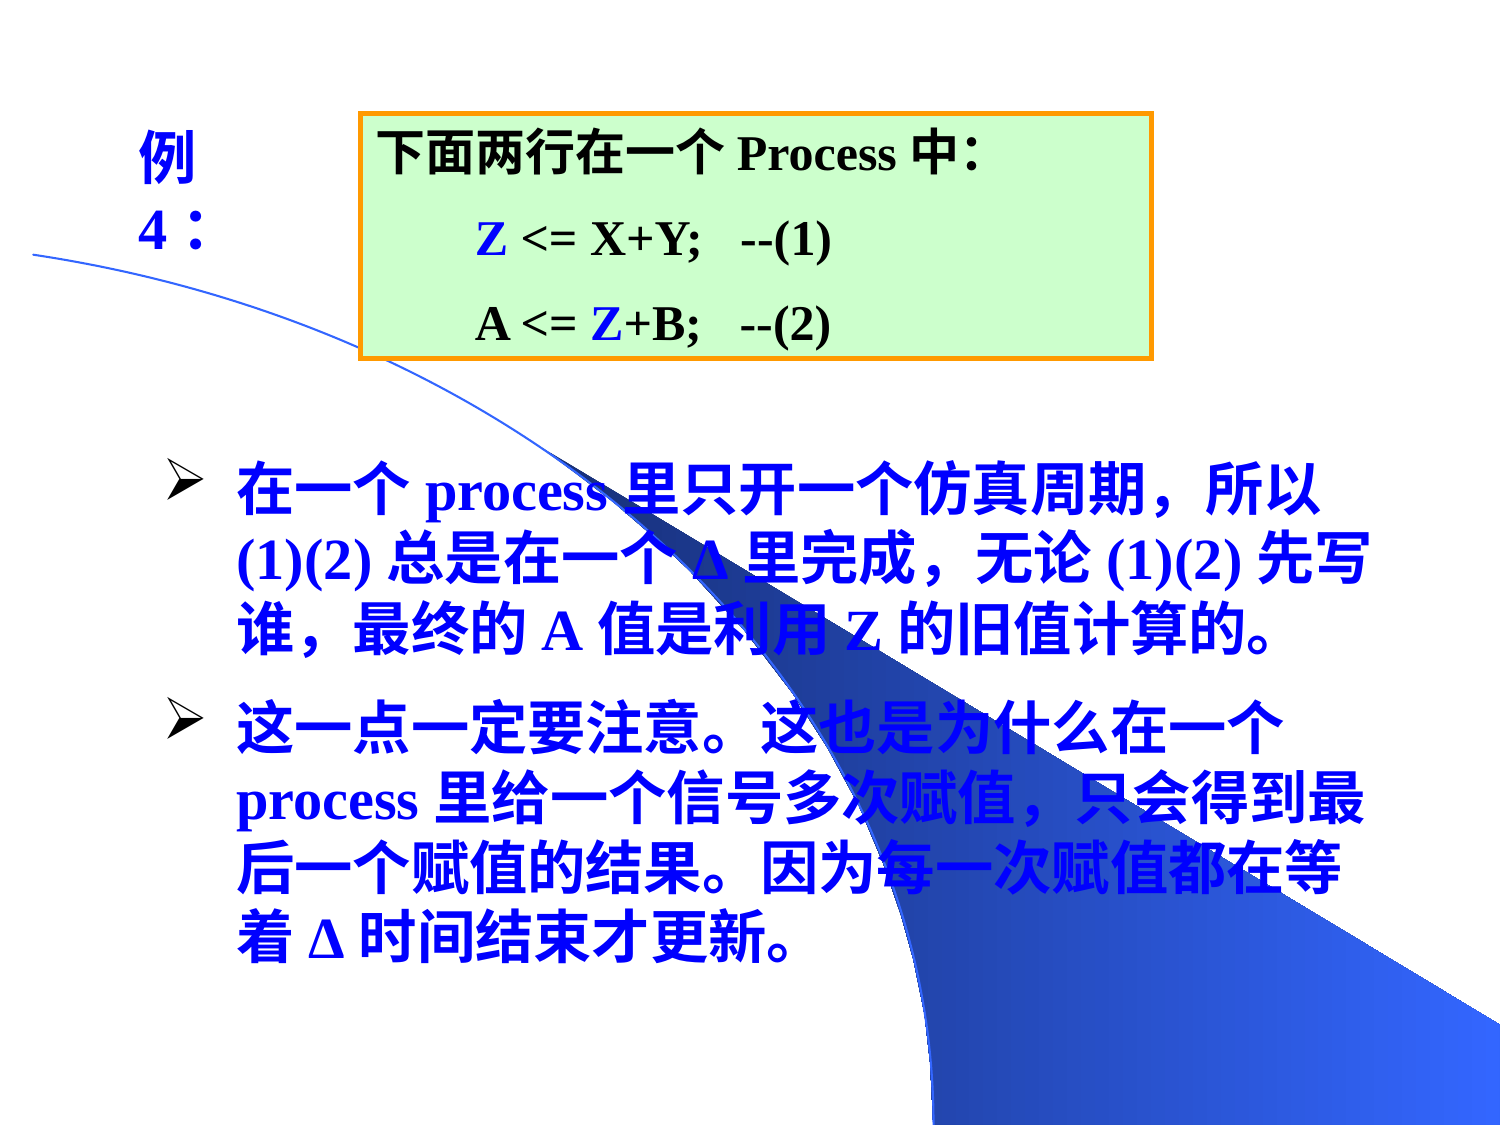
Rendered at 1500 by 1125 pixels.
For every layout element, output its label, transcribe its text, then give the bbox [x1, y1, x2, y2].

text_box 例4： [123, 113, 325, 269]
text_box 在一个process里只开一个仿真周期，所以(1)(2)总是在一个Δ里完成，无论(1)(2)先写谁，最终的A值是利用Z的旧值计算的。 这一点一定要注意。这也是为什么在一个process里给一个信号多次赋值，只会得到最后一个赋值的结果。因为每一次赋值都在等着Δ时间结束才更新。 [147, 444, 1388, 979]
text_box 下面两行在一个Process中： Z <= X+Y; --(1) A <= Z+B; --(2) [360, 113, 1152, 359]
